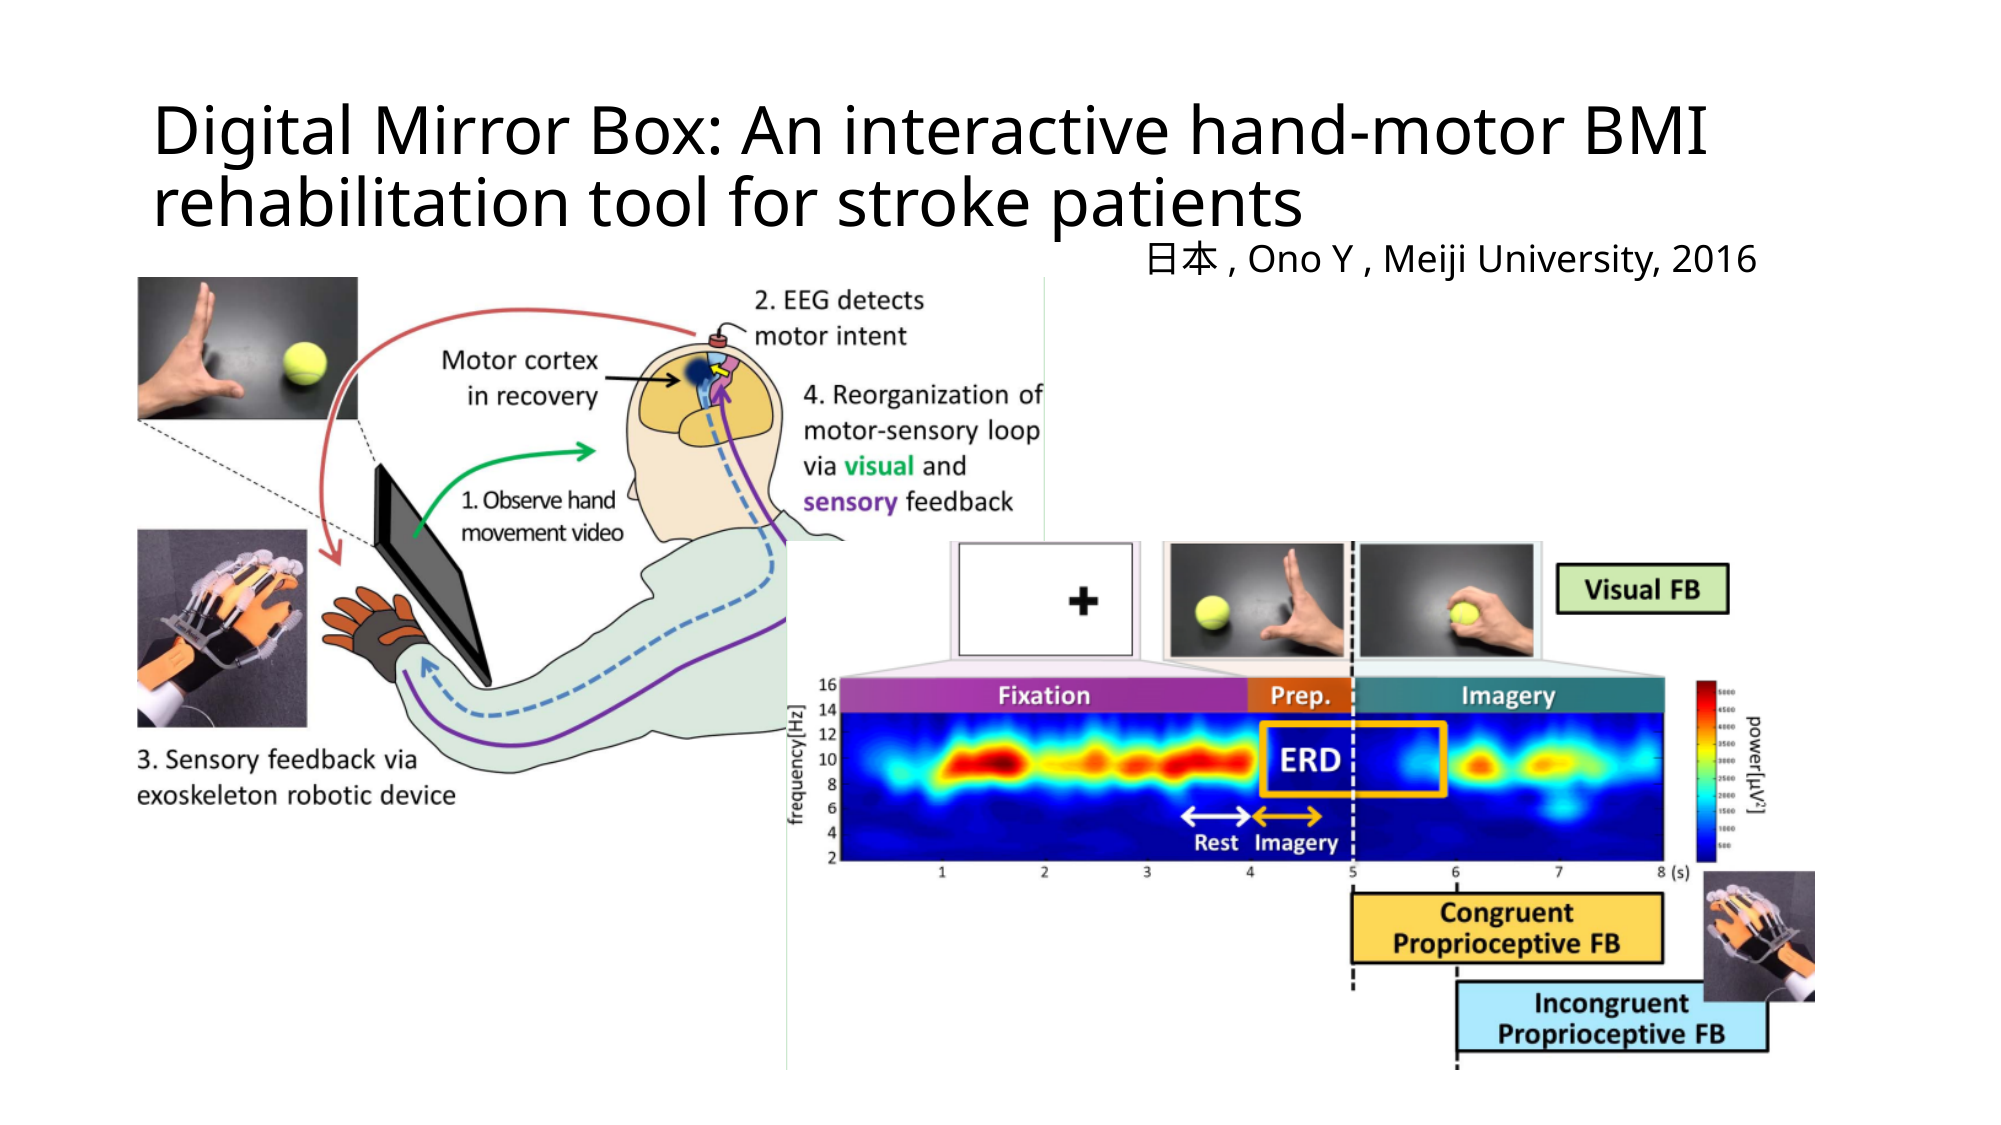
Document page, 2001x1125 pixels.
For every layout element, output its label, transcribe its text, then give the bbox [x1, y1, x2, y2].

text_box 日本, Ono Y , Meiji University, 2016 [1128, 227, 1898, 288]
title Digital Mirror Box: An interactive hand-motor BMI rehabilitation tool for stroke patients [137, 59, 1863, 278]
picture [137, 277, 1815, 1070]
